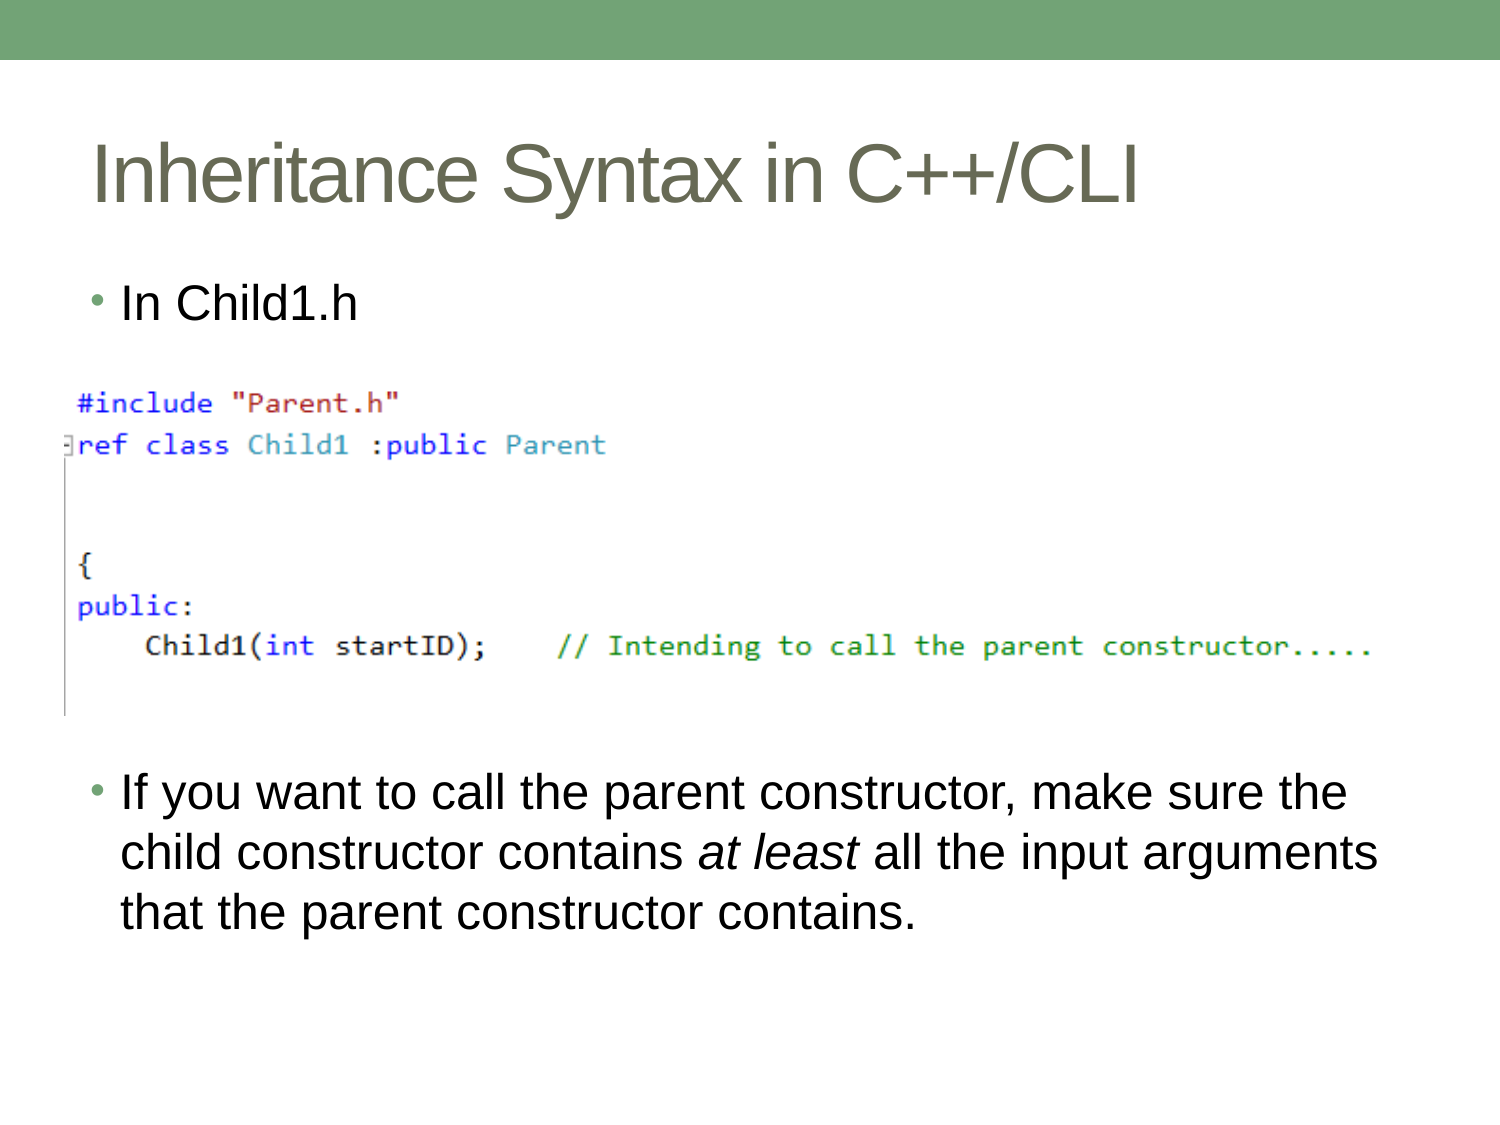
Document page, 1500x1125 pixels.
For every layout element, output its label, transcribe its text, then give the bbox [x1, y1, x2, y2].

title Inheritance Syntax in C++/CLI [75, 87, 1425, 250]
picture [64, 373, 1500, 717]
list In Child1.h If you want to call the parent constructor, make sure the child constructor contains at least all the input arguments that the parent constructor contains. [75, 262, 1425, 370]
list In Child1.h If you want to call the parent constructor, make sure the child constructor contains at least all the input arguments that the parent constructor contains. [75, 724, 1425, 1063]
